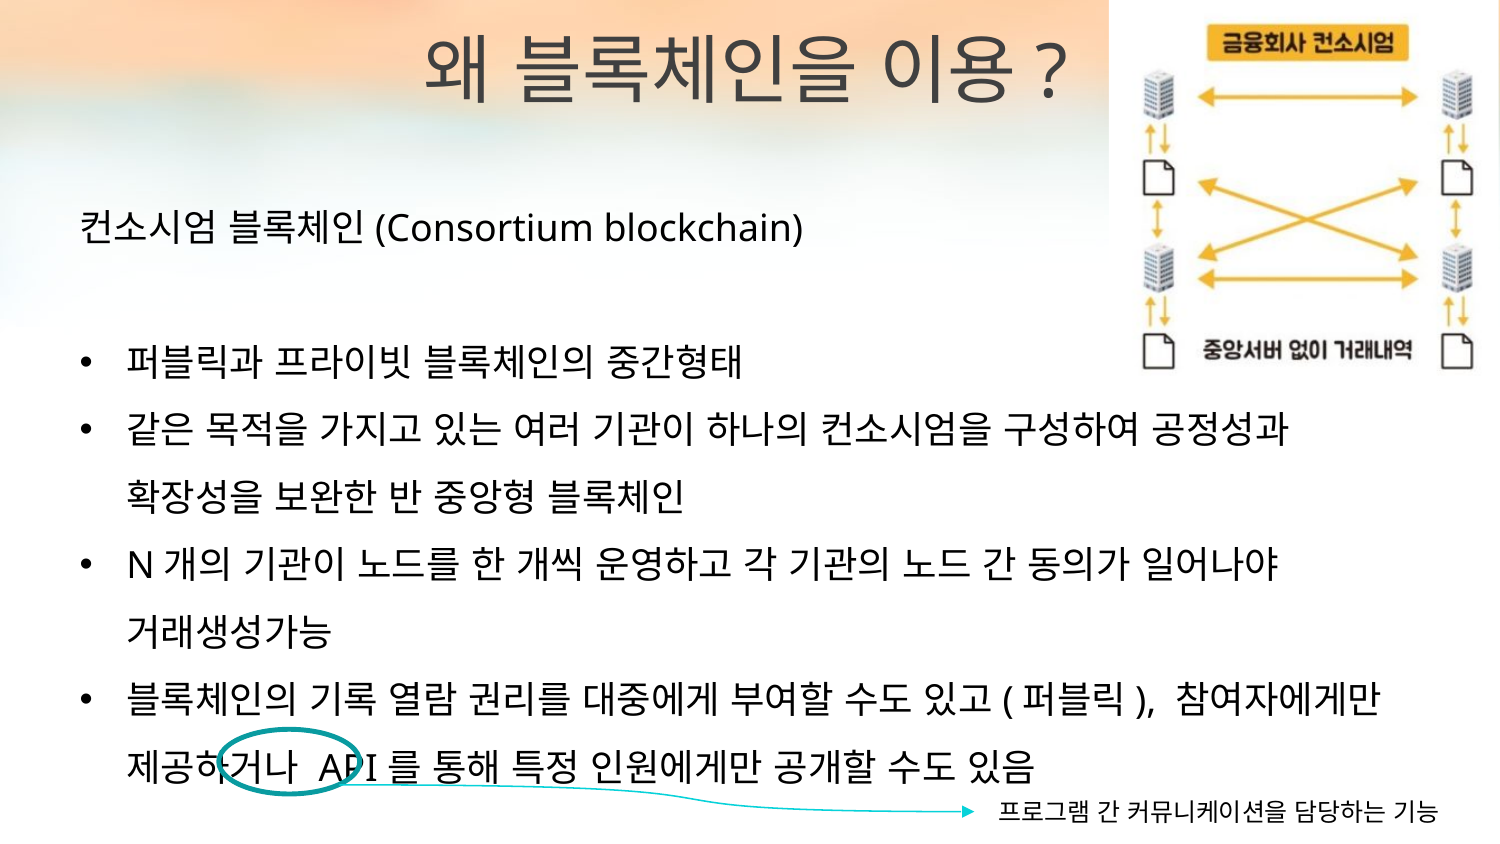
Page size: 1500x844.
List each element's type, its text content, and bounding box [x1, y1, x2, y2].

text_box 컨소시엄 블록체인(Consortium blockchain) 퍼블릭과 프라이빗 블록체인의 중간형태 같은 목적을 가지고 있는 여러 기관이 하나의 컨소시엄을 구성하여 공정성과 확장성을 보완한 반 중앙형 블록체인 N개의 기관이 노드를 한 개씩 운영하고 각 기관의 노드 간 동의가 일어나야 거래생성가능 블록체인의 기록 열람 권리를 대중에게 부여할 수도 있고(퍼블릭), 참여자에게만 제공하거나 API를 통해 특정 인원에게만 공개할 수도 있음 [64, 173, 1436, 797]
text_box [216, 726, 363, 797]
list 왜 블록체인을 이용? [5, 20, 1103, 115]
picture [671, 797, 1500, 844]
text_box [643, 480, 671, 844]
text_box 프로그램 간 커뮤니케이션을 담당하는 기능 [983, 788, 1500, 834]
picture [0, 0, 1500, 844]
